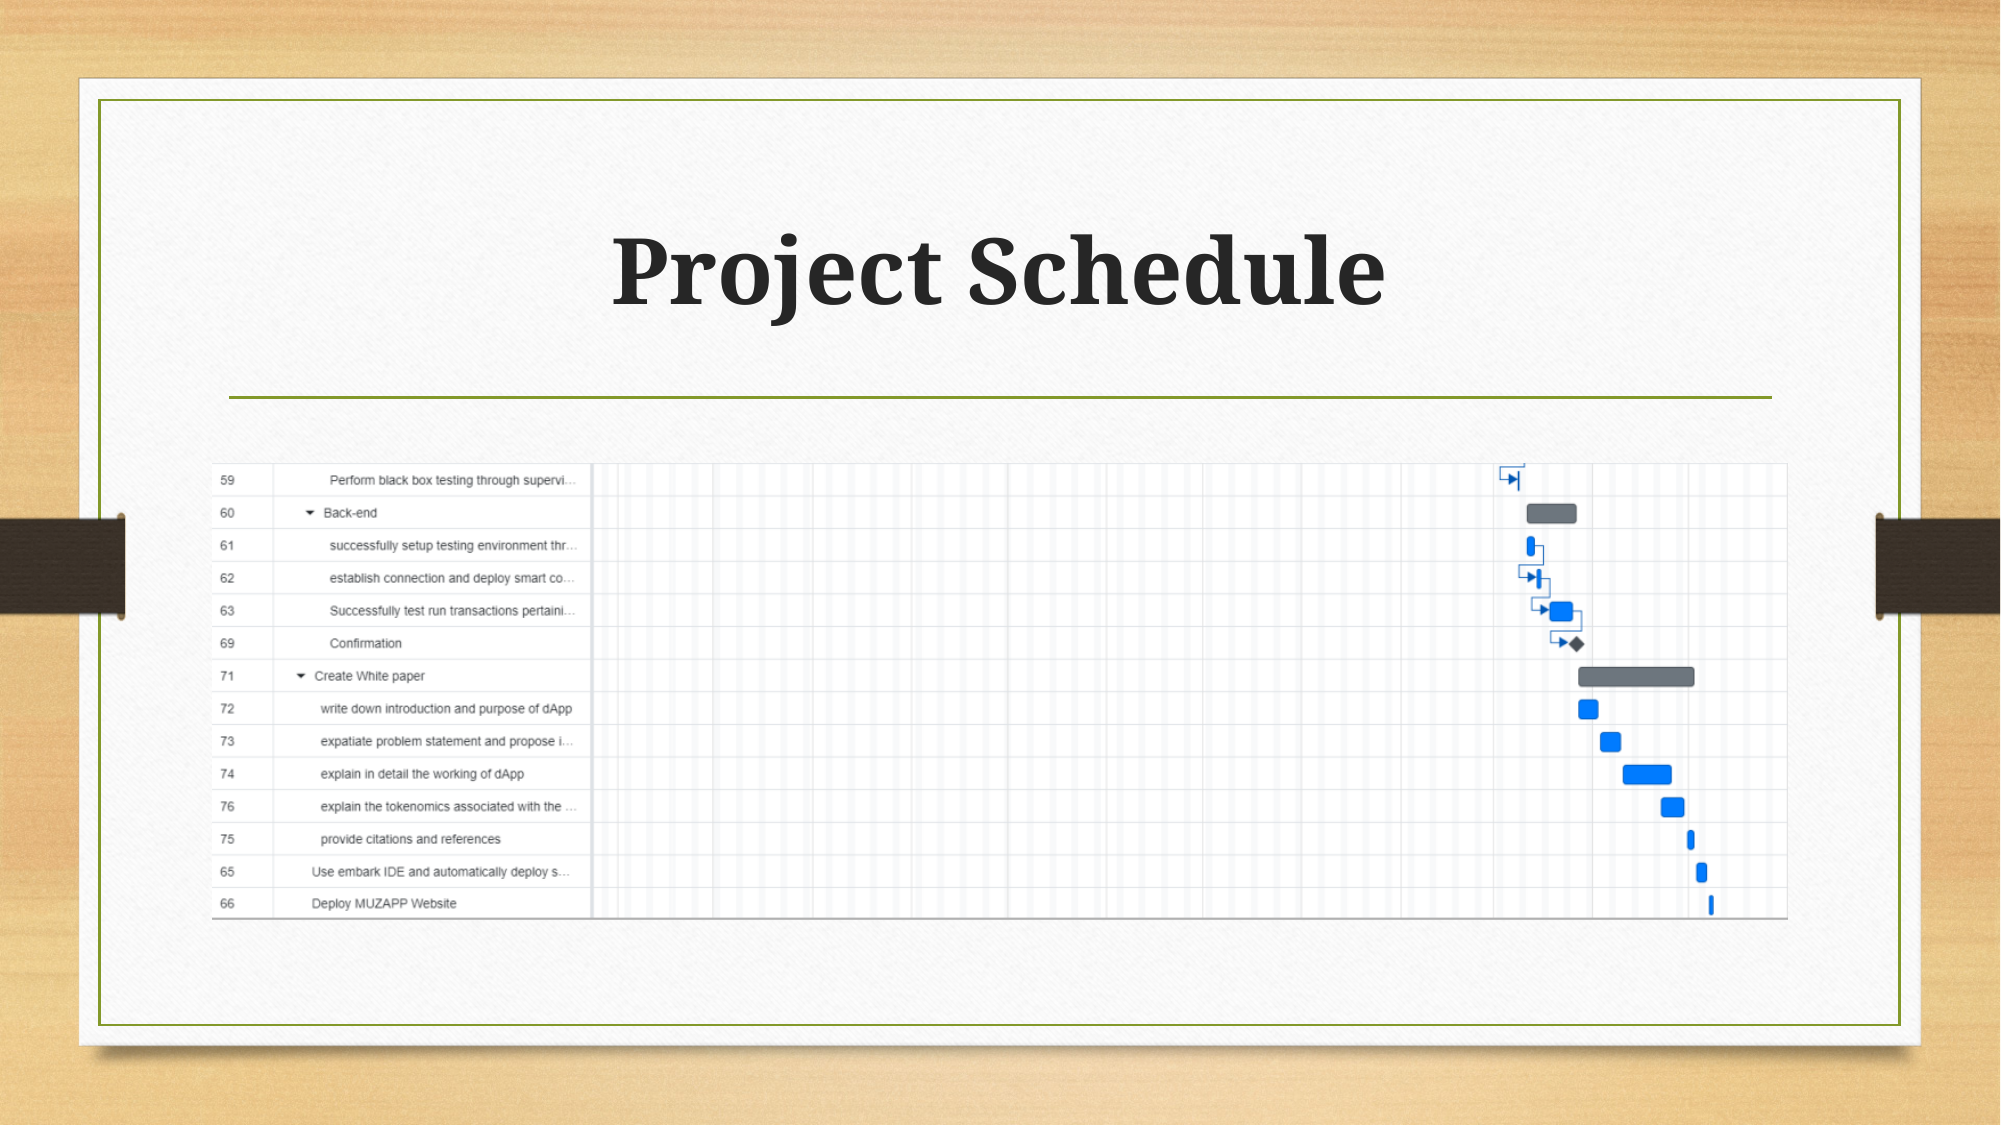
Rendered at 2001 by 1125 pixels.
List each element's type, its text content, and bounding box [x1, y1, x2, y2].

picture [0, 0, 2001, 1125]
title Project Schedule [212, 161, 1788, 375]
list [212, 463, 1788, 921]
